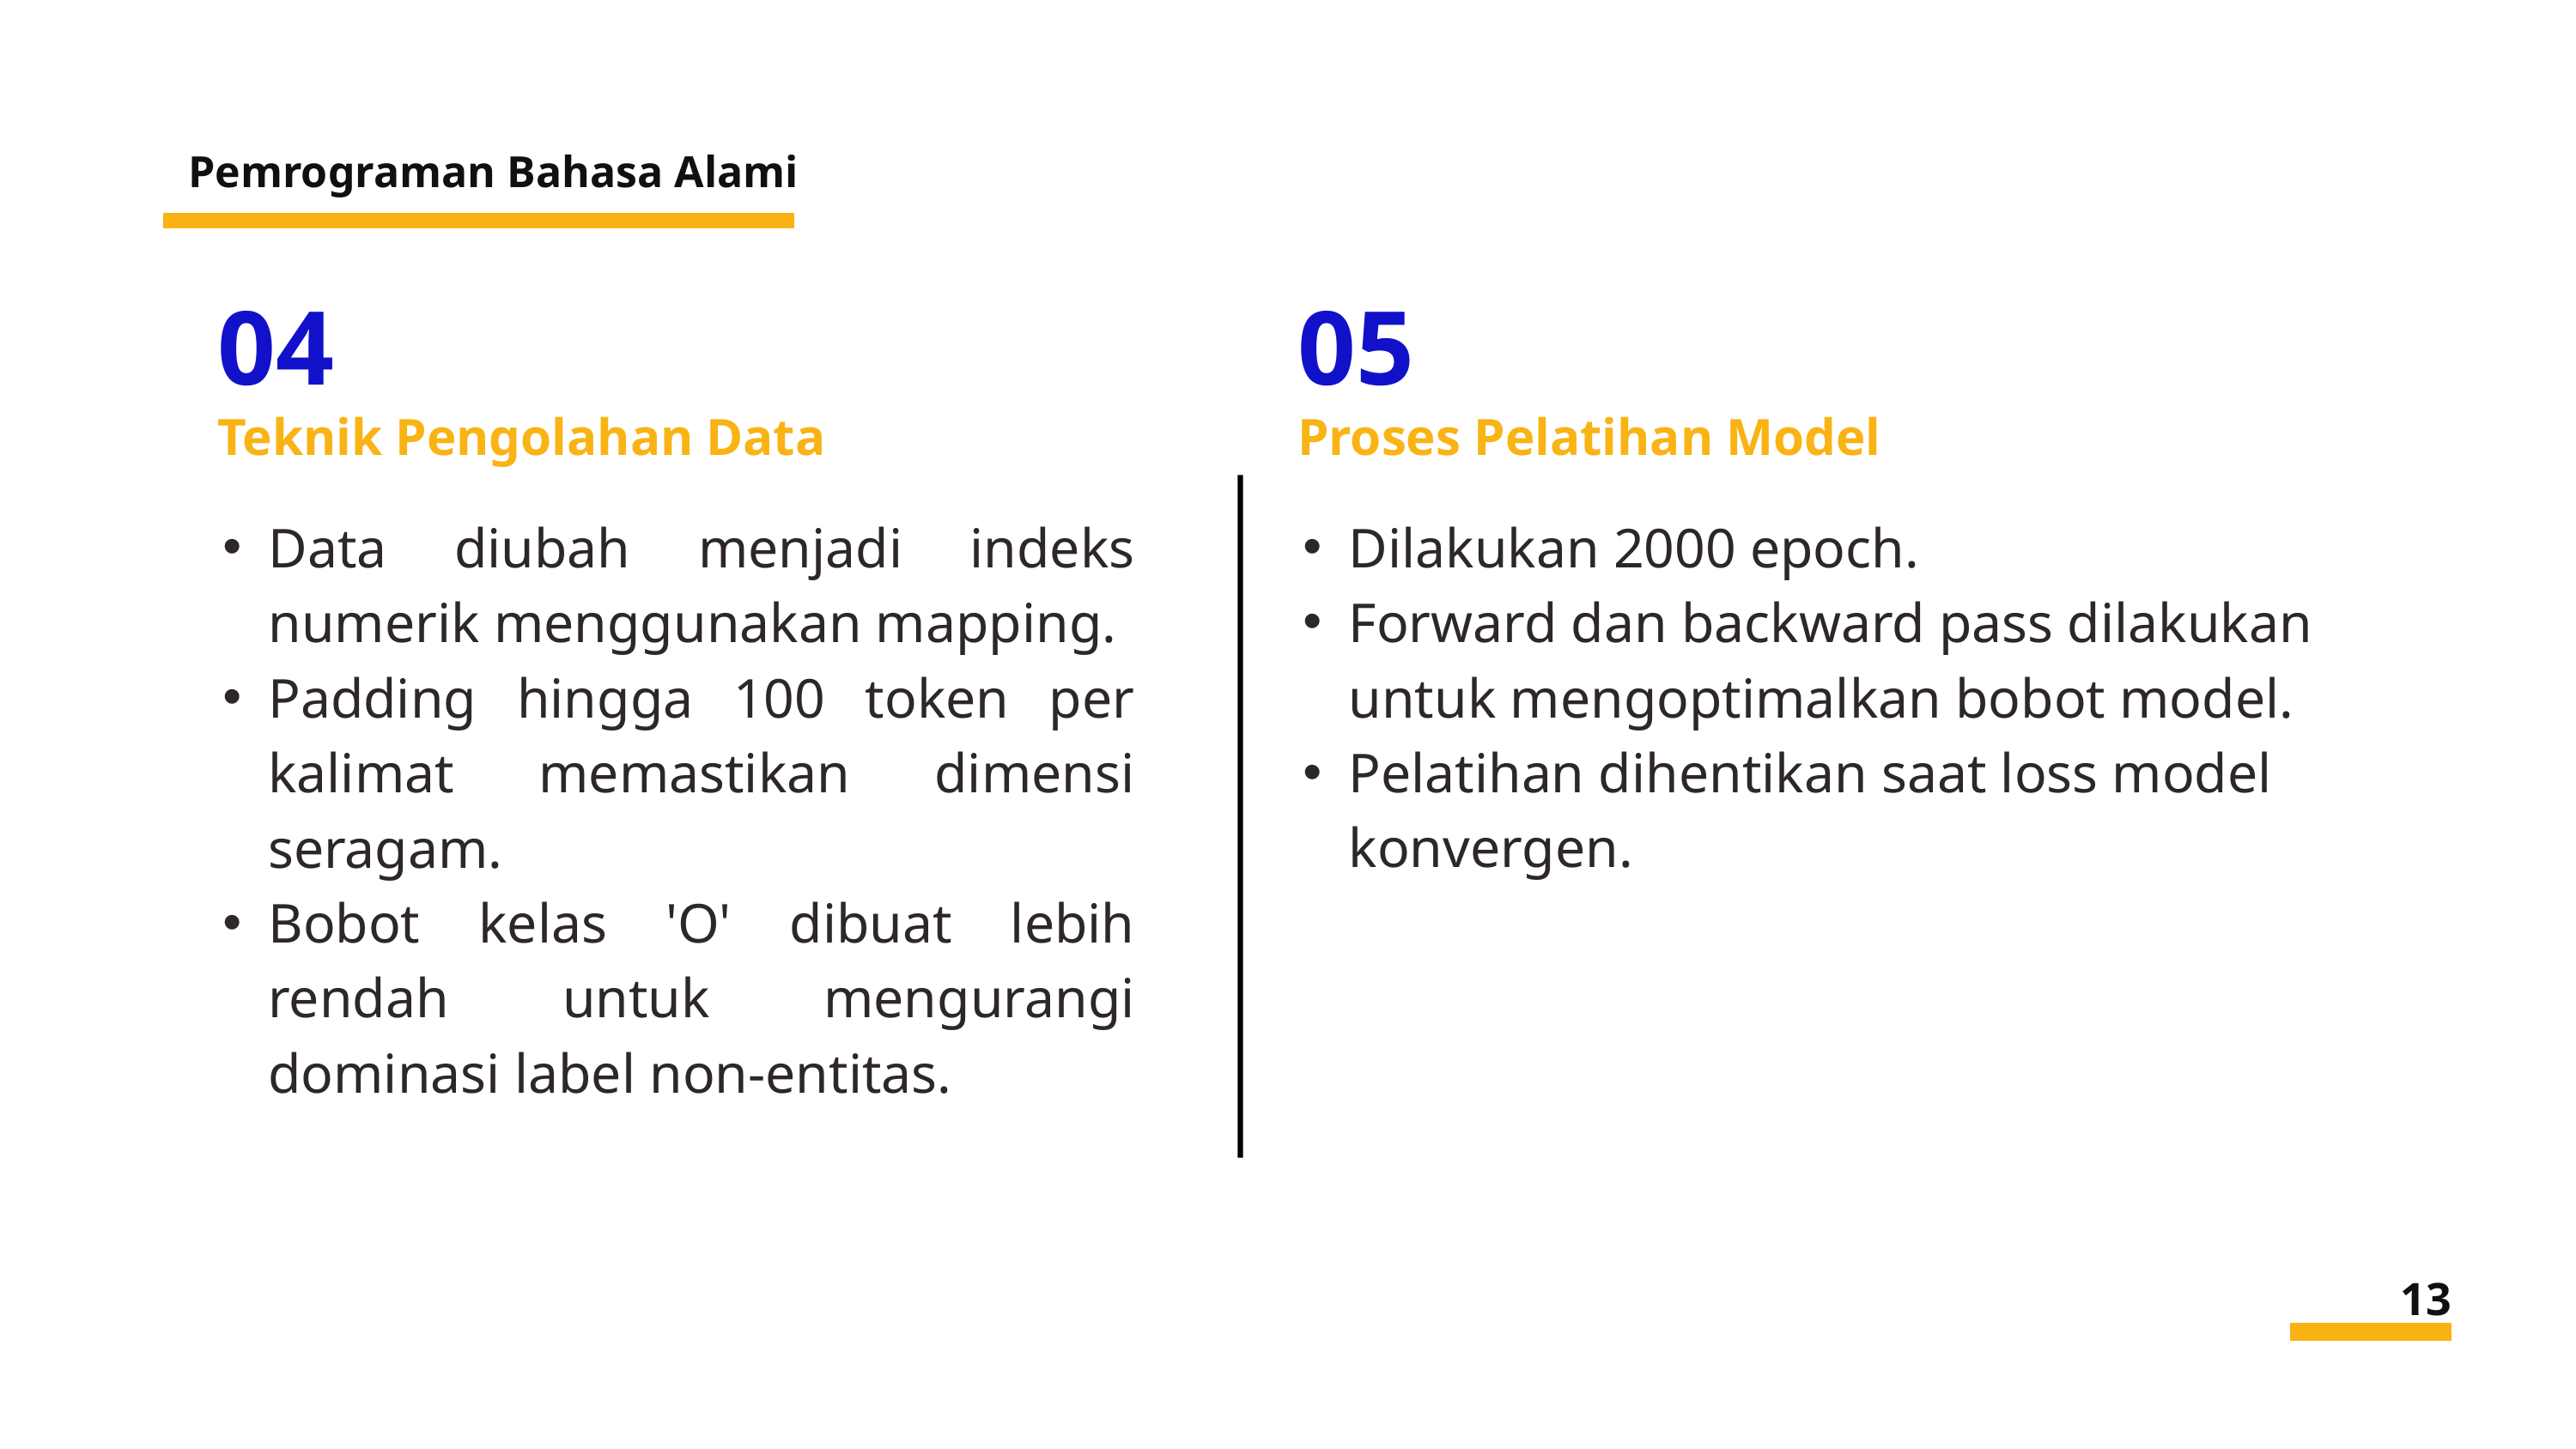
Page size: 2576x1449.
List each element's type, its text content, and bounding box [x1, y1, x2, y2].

text_box 05 [1297, 263, 1437, 406]
text_box Pemrograman Bahasa Alami [144, 146, 799, 197]
text_box 04 [217, 263, 357, 395]
text_box Dilakukan 2000 epoch. Forward dan backward pass dilakukan untuk mengoptimalkan bobot model. Pelatihan dihentikan saat loss model konvergen. [1257, 503, 2385, 954]
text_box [162, 213, 795, 229]
text_box 13 [2370, 1262, 2451, 1322]
text_box Proses Pelatihan Model [1297, 395, 2315, 465]
text_box Teknik Pengolahan Data [217, 395, 1176, 465]
text_box Data diubah menjadi indeks numerik menggunakan mapping. Padding hingga 100 token per kalimat memastikan dimensi seragam. Bobot kelas 'O' dibuat lebih rendah untuk mengurangi dominasi label non-entitas. [177, 503, 1136, 1179]
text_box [2289, 1322, 2452, 1342]
